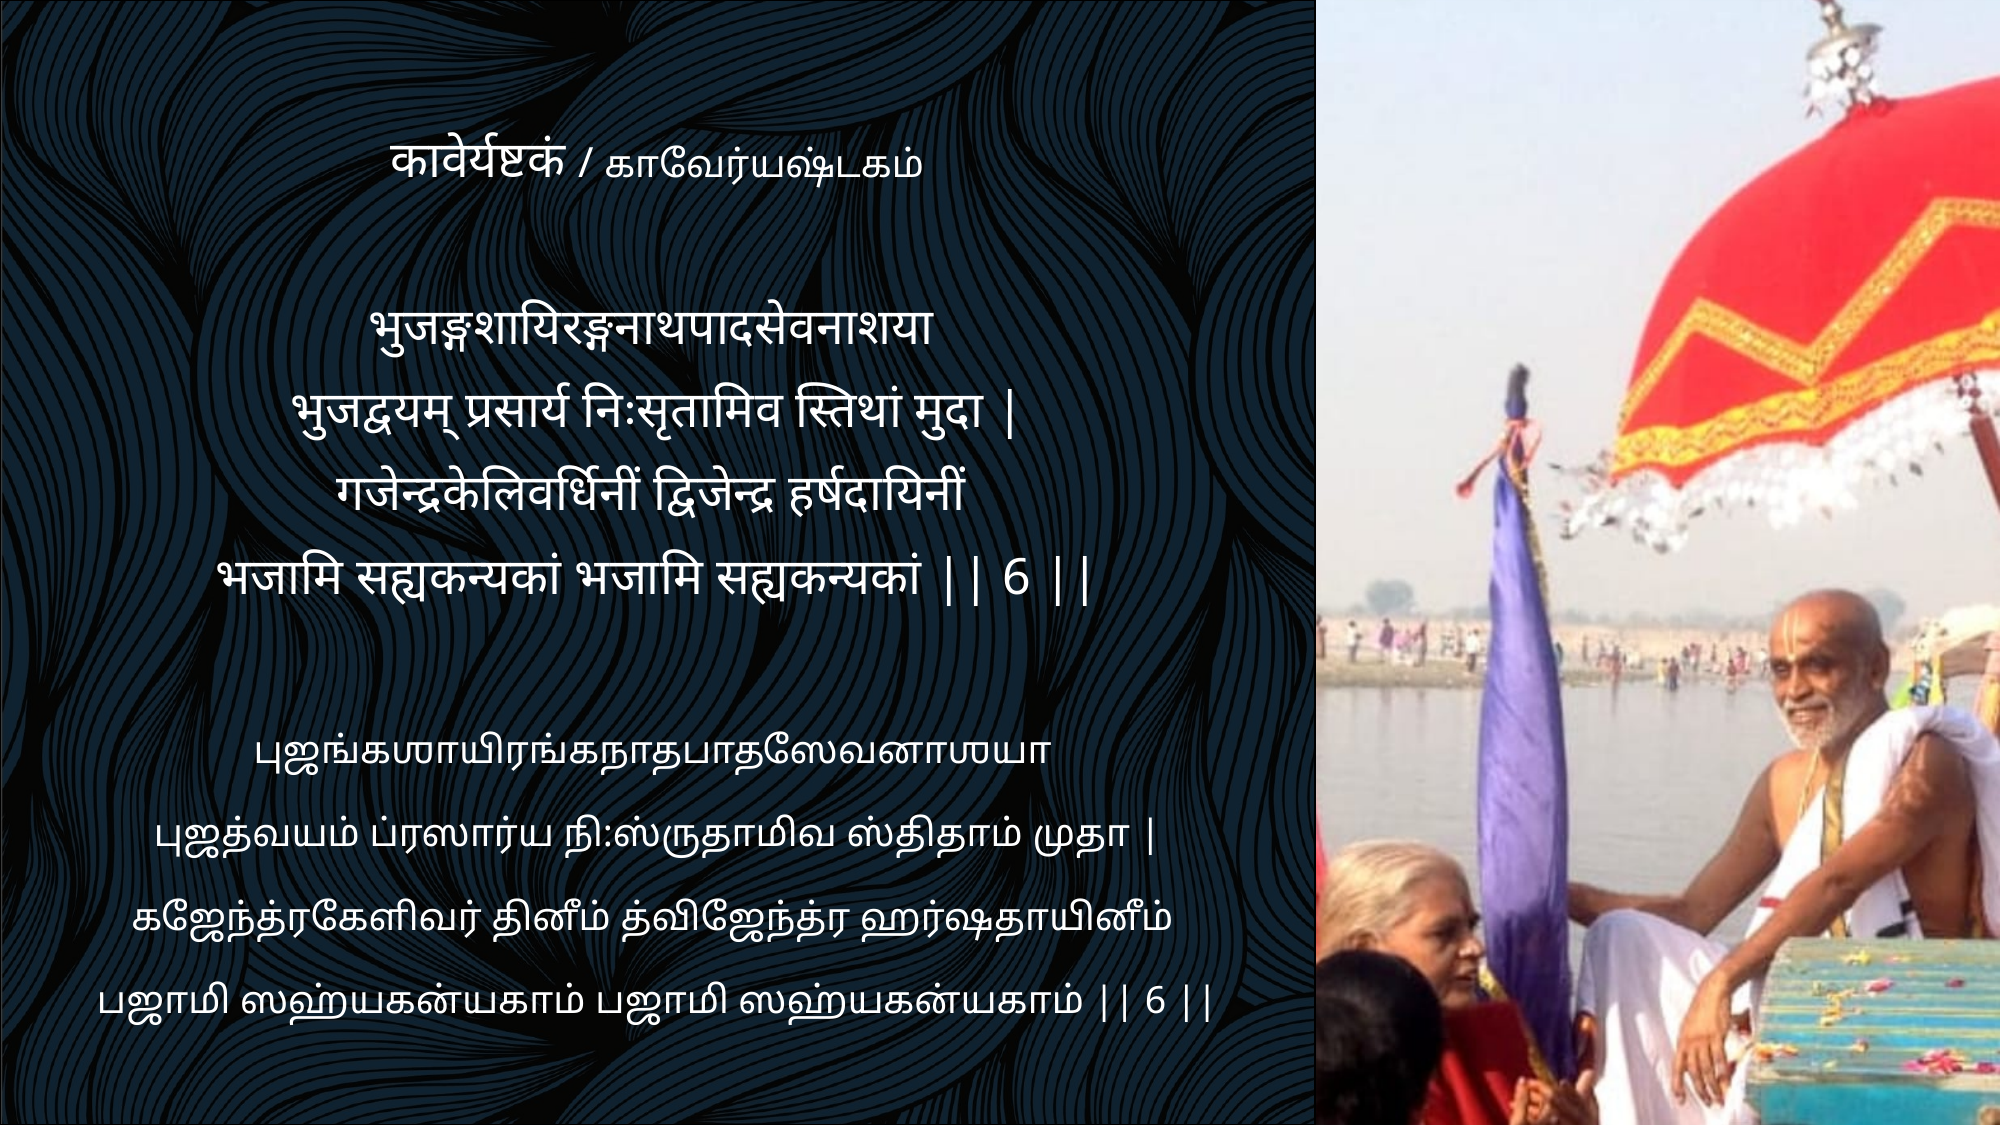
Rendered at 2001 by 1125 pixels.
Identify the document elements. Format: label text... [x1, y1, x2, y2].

text_box कावेर्यष्टकं / காவேர்யஷ்டகம் भुजङ्गशायिरङ्गनाथपादसेवनाशया भुजद्वयम् प्रसार्य निःसृतामिव स्तिथां मुदा | गजेन्द्रकेलिवर्धिनीं द्विजेन्द्र हर्षदायिनीं भजामि सह्यकन्यकां भजामि सह्यकन्यकां || 6 || புஜங்கஶாயிரங்கநாதபாதஸேவனாஶயா புஜத்வயம் ப்ரஸார்ய நி:ஸ்ருதாமிவ ஸ்திதாம் முதா | கஜேந்த்ரகேளிவர் தினீம் த்விஜேந்த்ர ஹர்ஷதாயினீம் பஜாமி ஸஹ்யகன்யகாம் பஜாமி ஸஹ்யகன்யகாம் || 6 || [0, 0, 1316, 1125]
picture [1316, 0, 2000, 1125]
